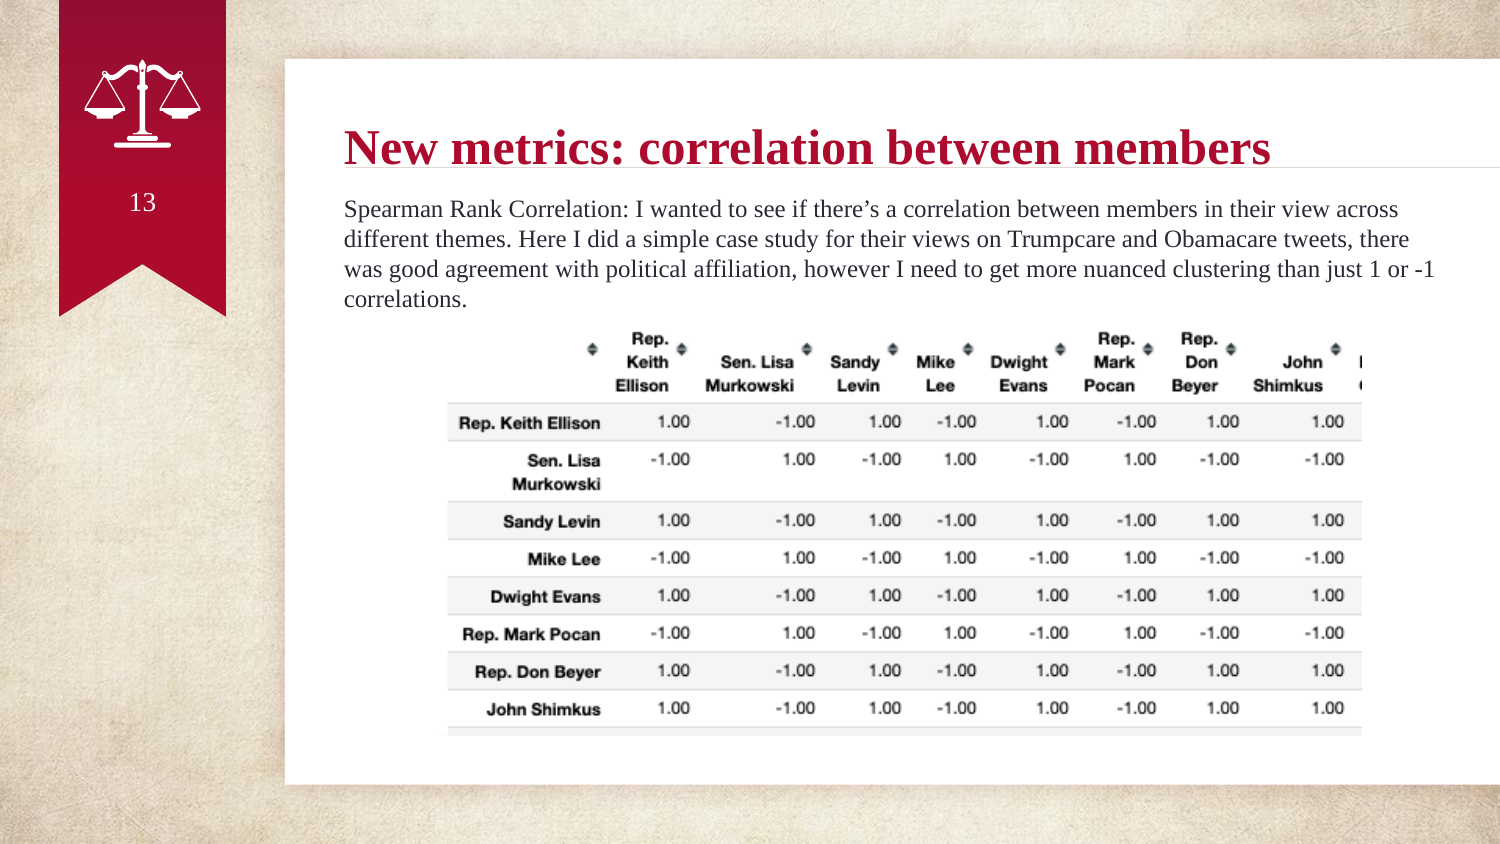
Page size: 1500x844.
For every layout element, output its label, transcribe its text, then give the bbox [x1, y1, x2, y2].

title New metrics: correlation between members [343, 109, 1441, 175]
list Spearman Rank Correlation: I wanted to see if there’s a correlation between members in their view across different themes. Here I did a simple case study for their views on Trumpcare and Obamacare tweets, there was good agreement with political affiliation, however I need to get more nuanced clustering than just 1 or -1 correlations. [343, 192, 1441, 726]
picture [0, 0, 1500, 844]
picture [434, 325, 1362, 736]
slide_number ‹#› [58, 167, 226, 233]
